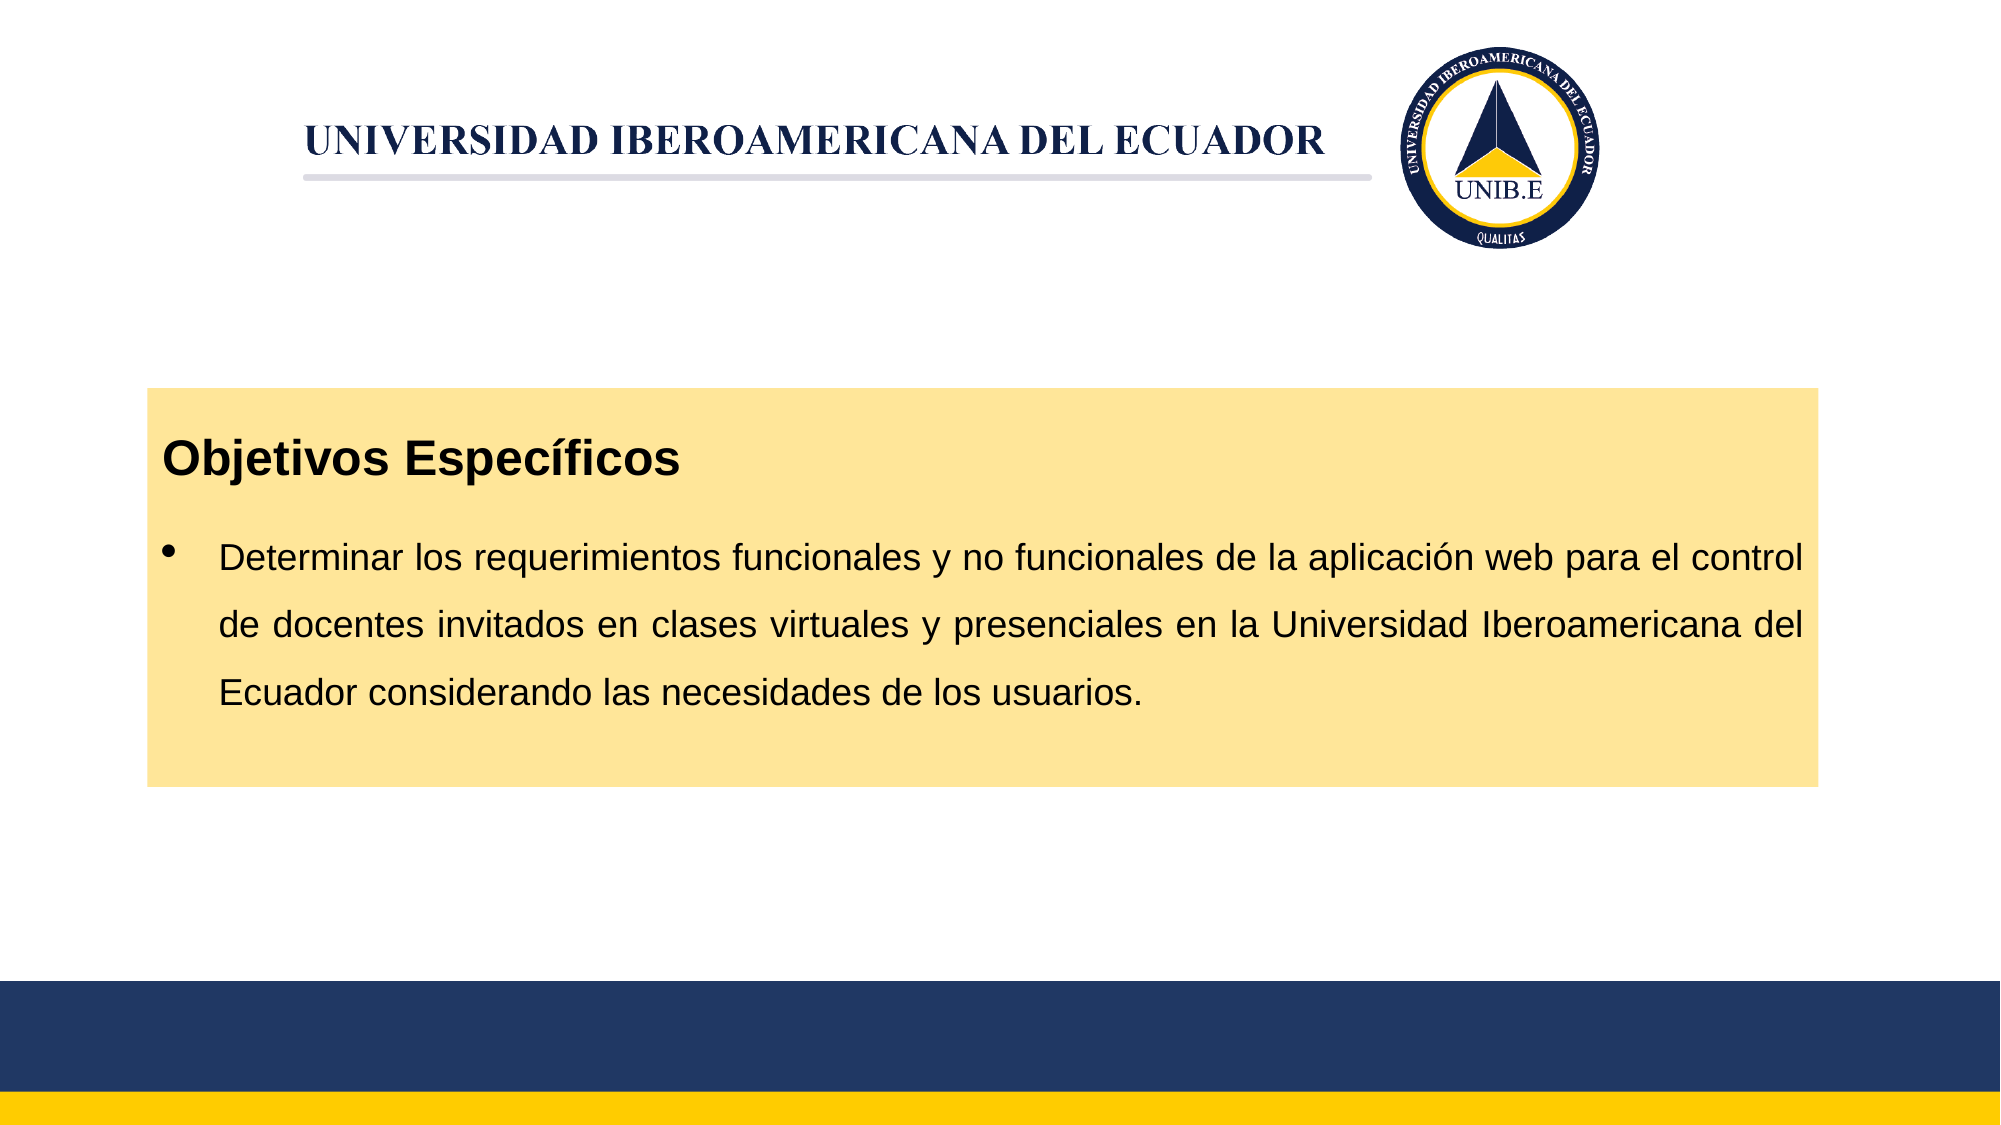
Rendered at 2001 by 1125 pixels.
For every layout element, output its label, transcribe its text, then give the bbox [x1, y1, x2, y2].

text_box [0, 981, 2000, 1125]
picture [187, 47, 1664, 255]
text_box Objetivos Específicos Determinar los requerimientos funcionales y no funcionales de la aplicación web para el control de docentes invitados en clases virtuales y presenciales en la Universidad Iberoamericana del Ecuador considerando las necesidades de los usuarios. [147, 388, 1819, 787]
